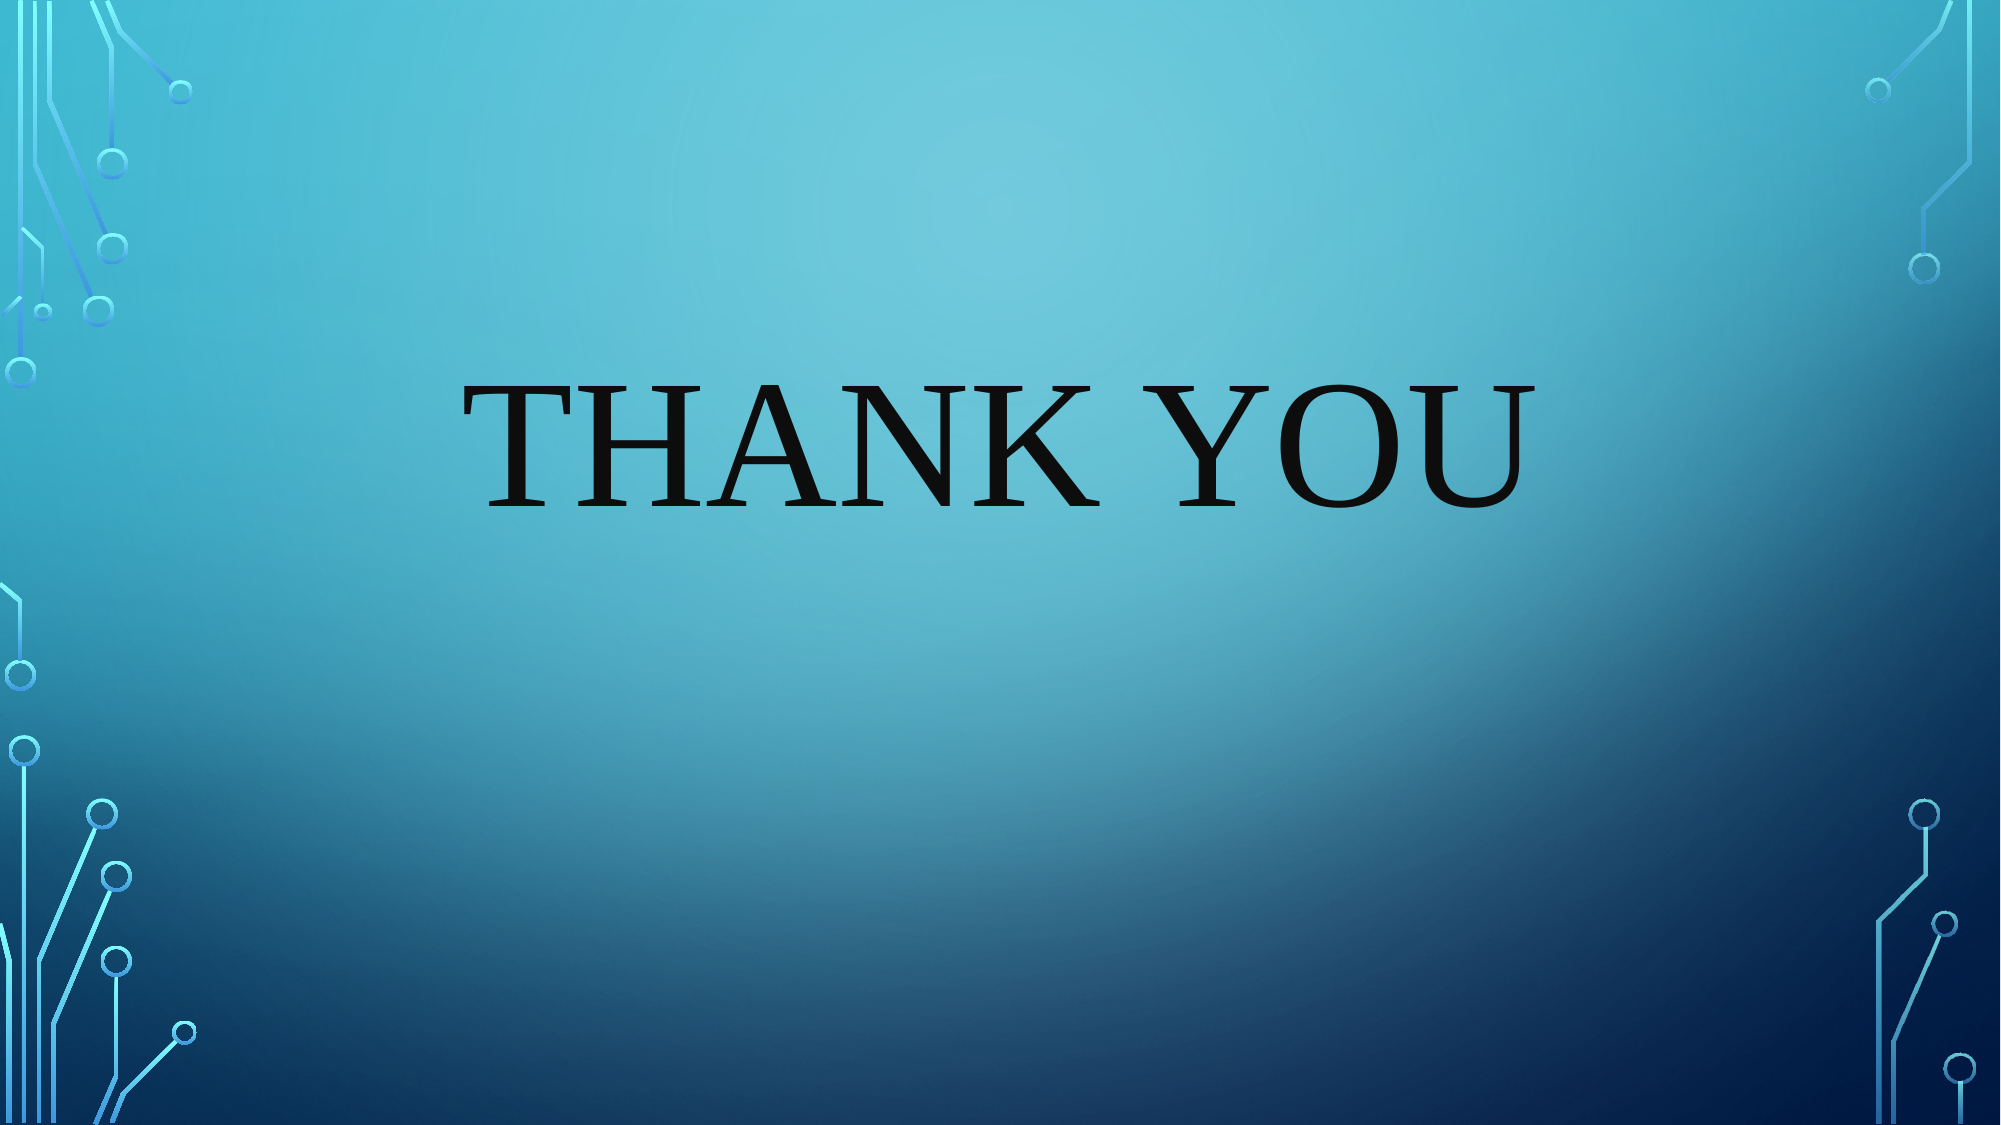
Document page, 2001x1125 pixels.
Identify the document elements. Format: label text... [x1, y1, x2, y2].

title THANK YOU [187, 215, 1813, 680]
